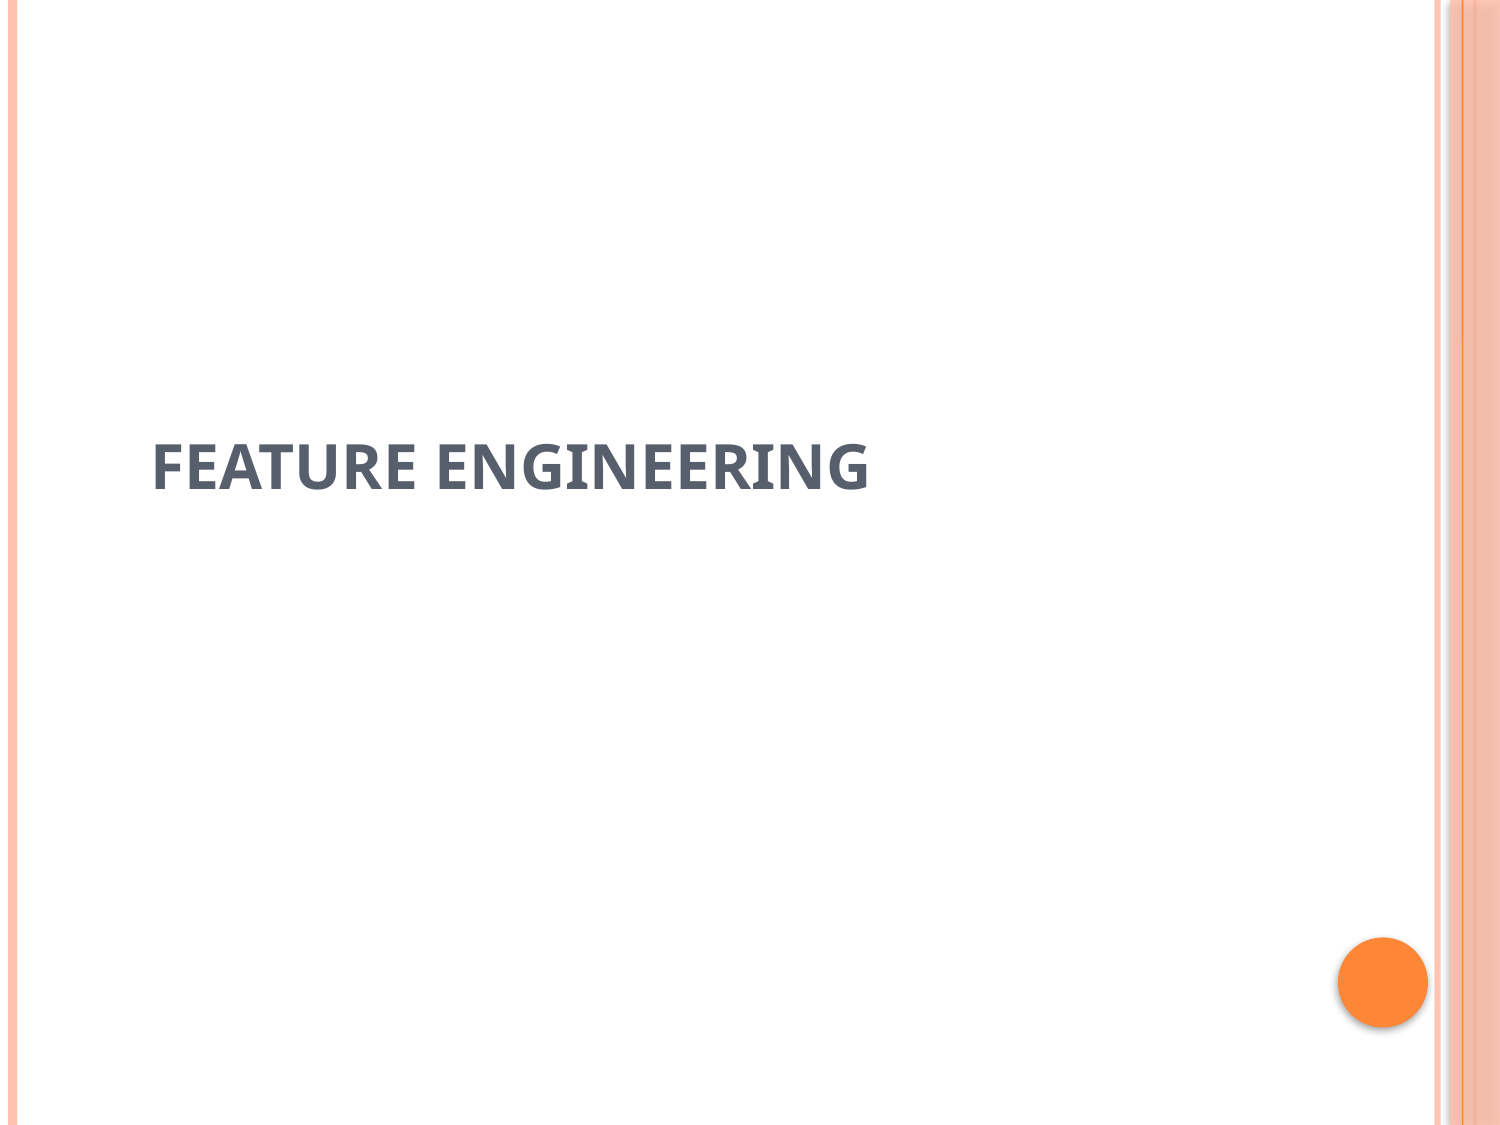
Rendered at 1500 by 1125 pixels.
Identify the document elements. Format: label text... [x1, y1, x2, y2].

title Feature Engineering [135, 397, 1361, 585]
